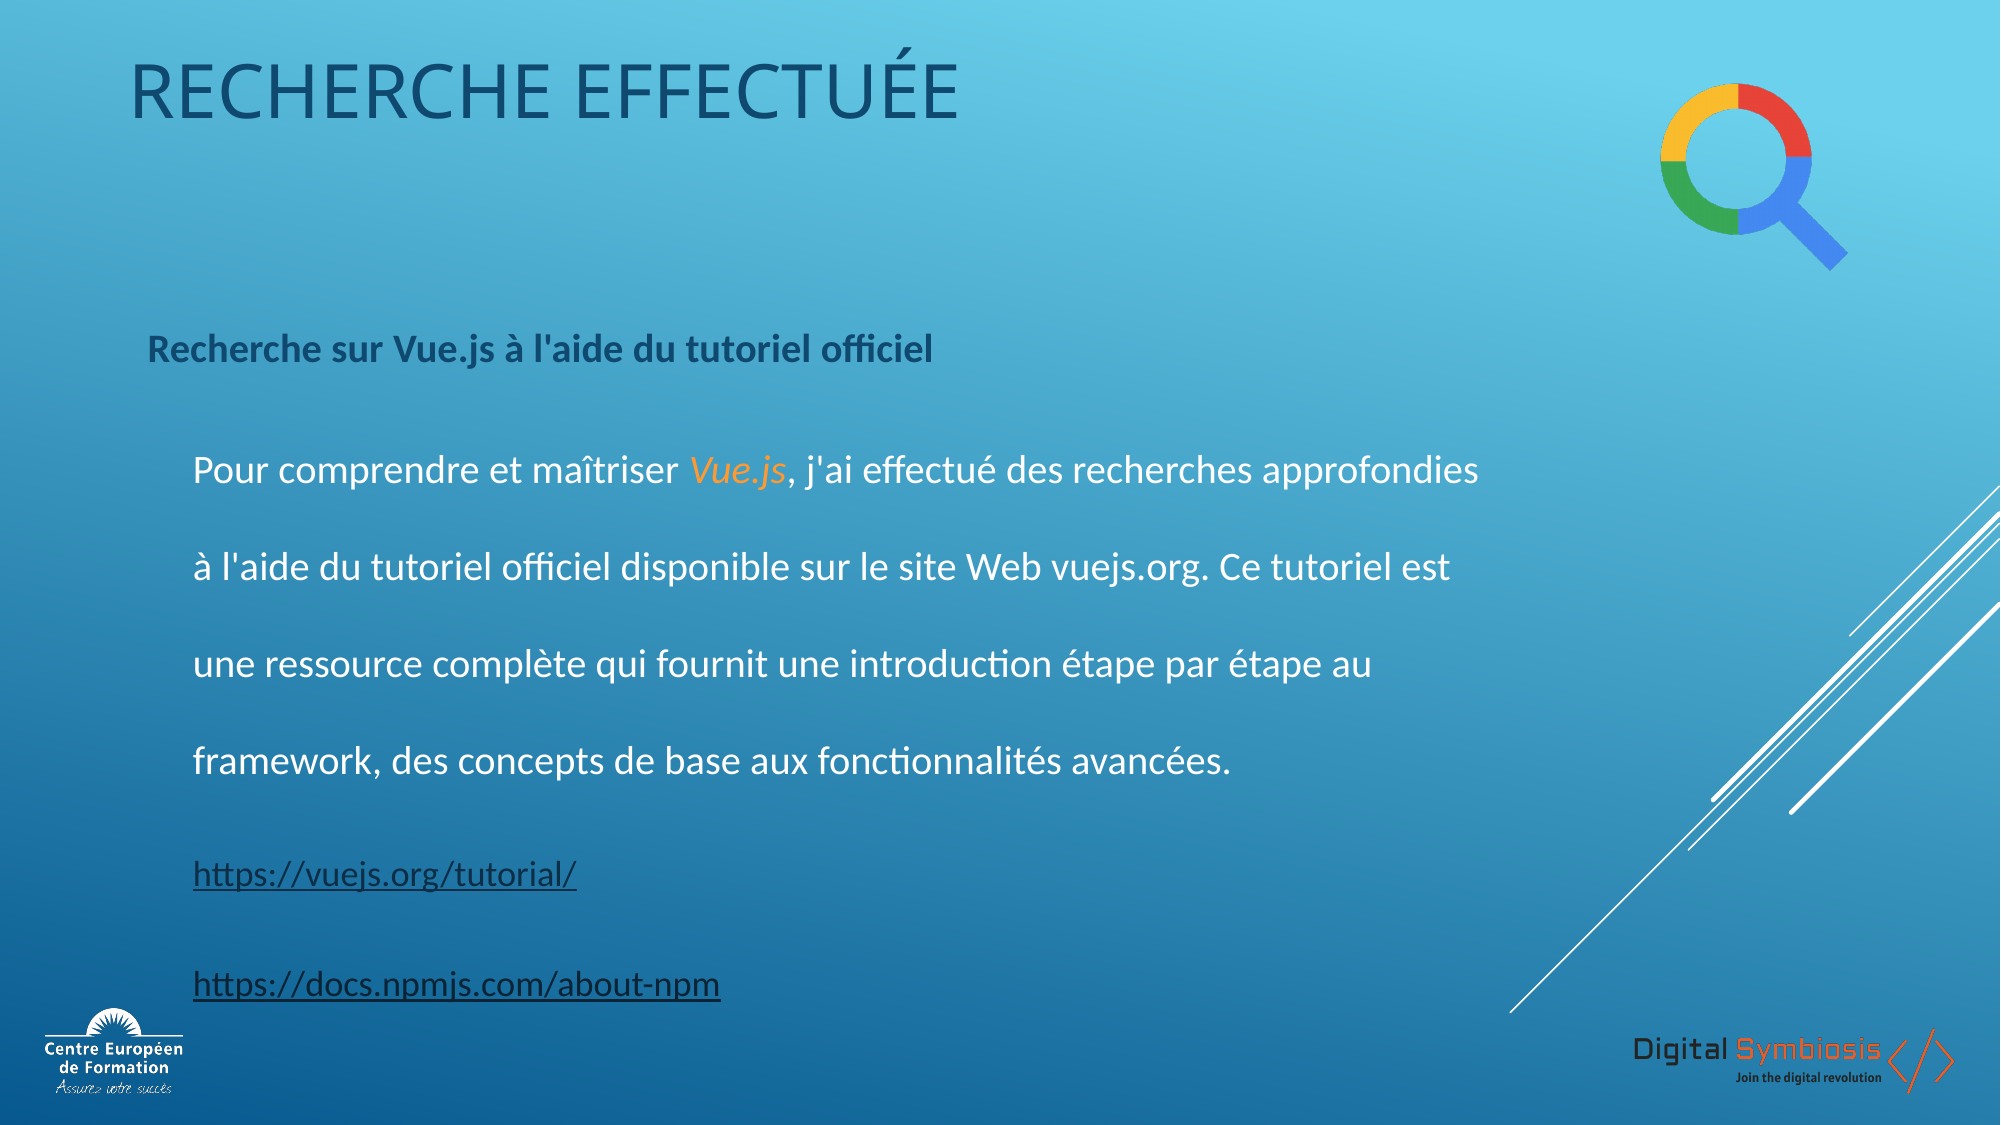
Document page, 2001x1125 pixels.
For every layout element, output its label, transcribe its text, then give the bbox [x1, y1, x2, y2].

picture [1632, 1027, 1955, 1094]
picture [45, 1007, 183, 1094]
list Recherche sur Vue.js à l'aide du tutoriel officiel Pour comprendre et maîtriser Vue.js, j'ai effectué des recherches approfondies à l'aide du tutoriel officiel disponible sur le site Web vuejs.org. Ce tutoriel est une ressource complète qui fournit une introduction étape par étape au framework, des concepts de base aux fonctionnalités avancées. https://vuejs.org/tutorial/ https://docs.npmjs.com/about-npm [113, 265, 1514, 1094]
title recherche effectuée [113, 0, 1514, 177]
picture [1637, 59, 1871, 294]
